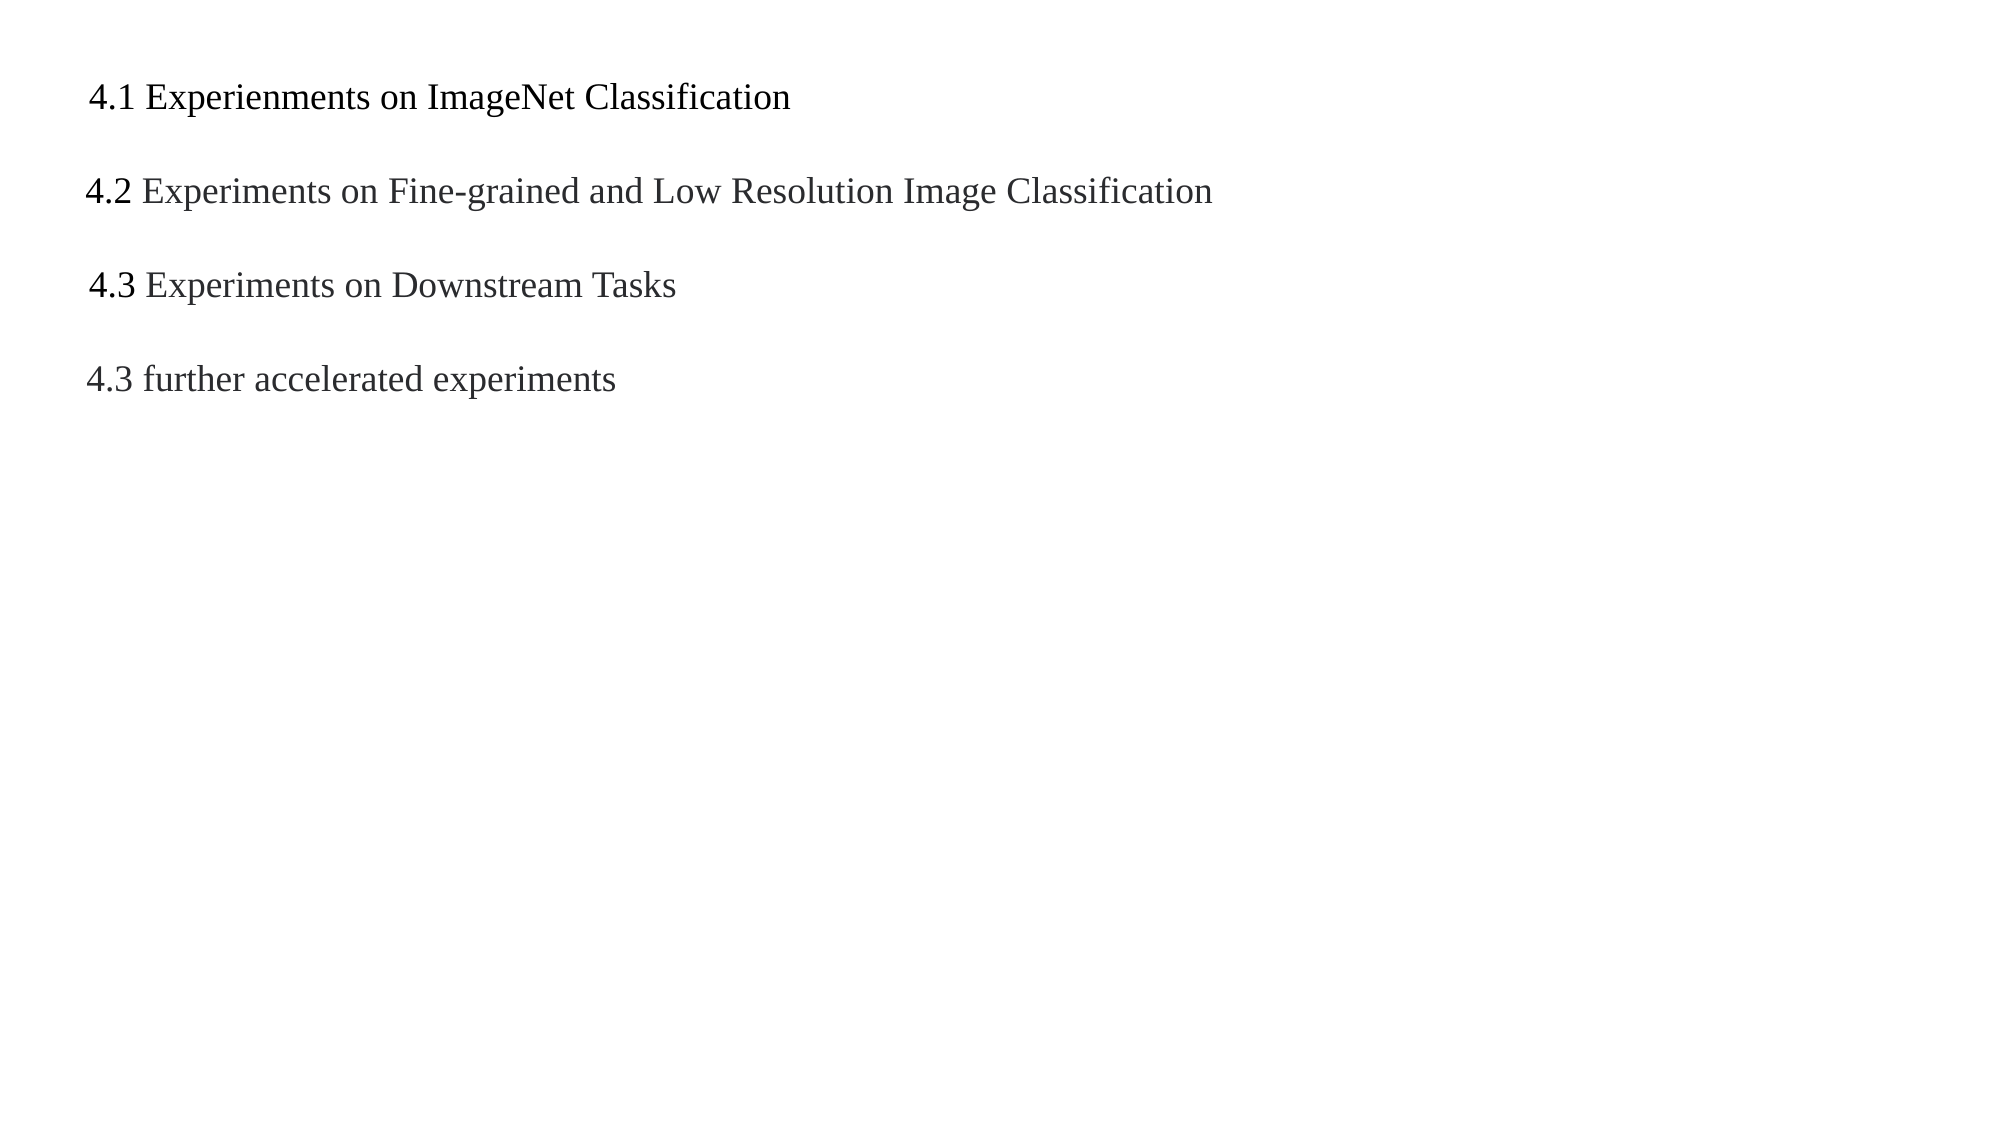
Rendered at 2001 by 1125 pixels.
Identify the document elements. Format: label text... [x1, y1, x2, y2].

text_box 4.3 Experiments on Downstream Tasks [74, 252, 693, 312]
text_box 4.3 further accelerated experiments [71, 346, 1072, 406]
text_box 4.2 Experiments on Fine-grained and Low Resolution Image Classification [70, 158, 1230, 219]
text_box 4.1 Experienments on ImageNet Classification [74, 64, 817, 125]
